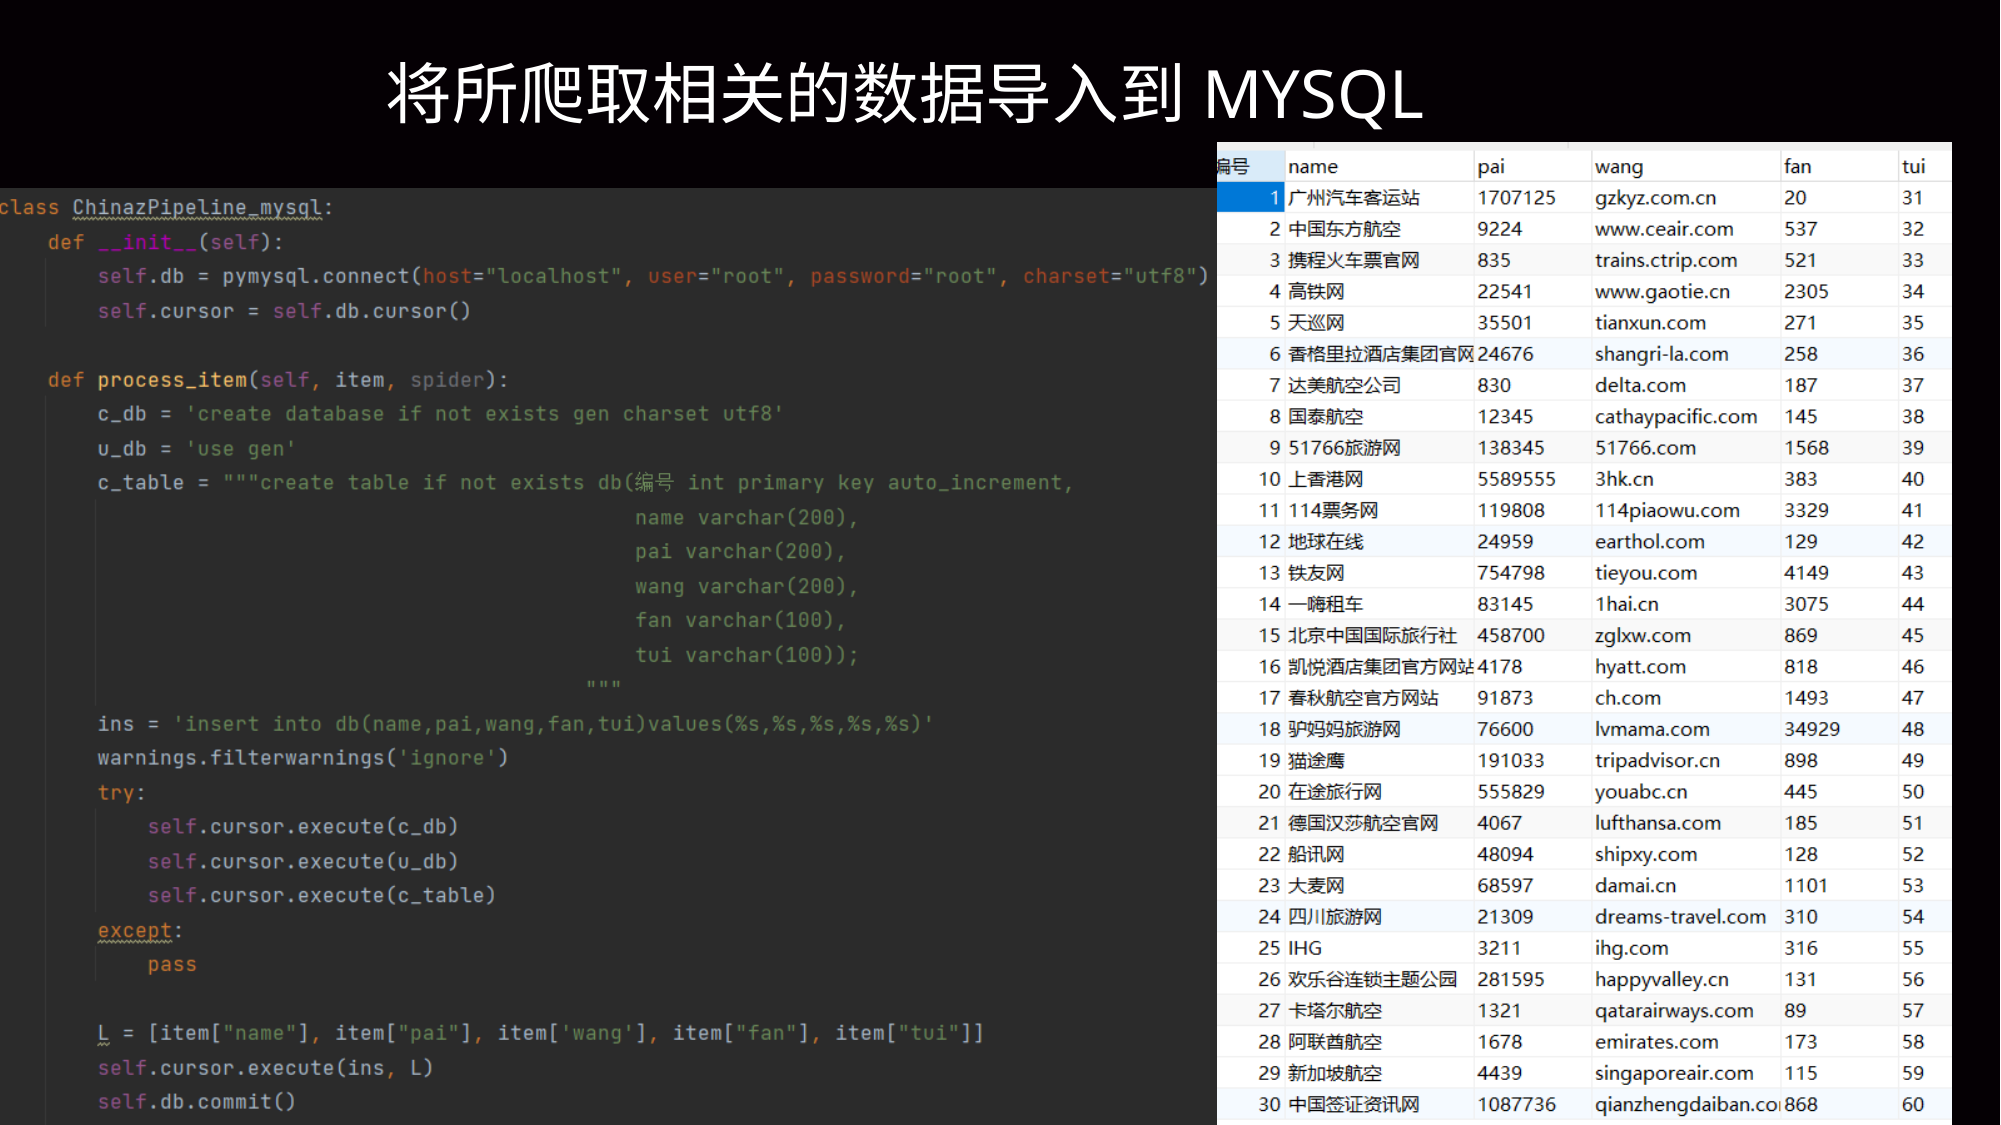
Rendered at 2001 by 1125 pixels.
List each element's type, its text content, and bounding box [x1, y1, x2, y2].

text_box 将所爬取相关的数据导入到MYSQL [370, 44, 1440, 140]
picture [0, 142, 1952, 1125]
